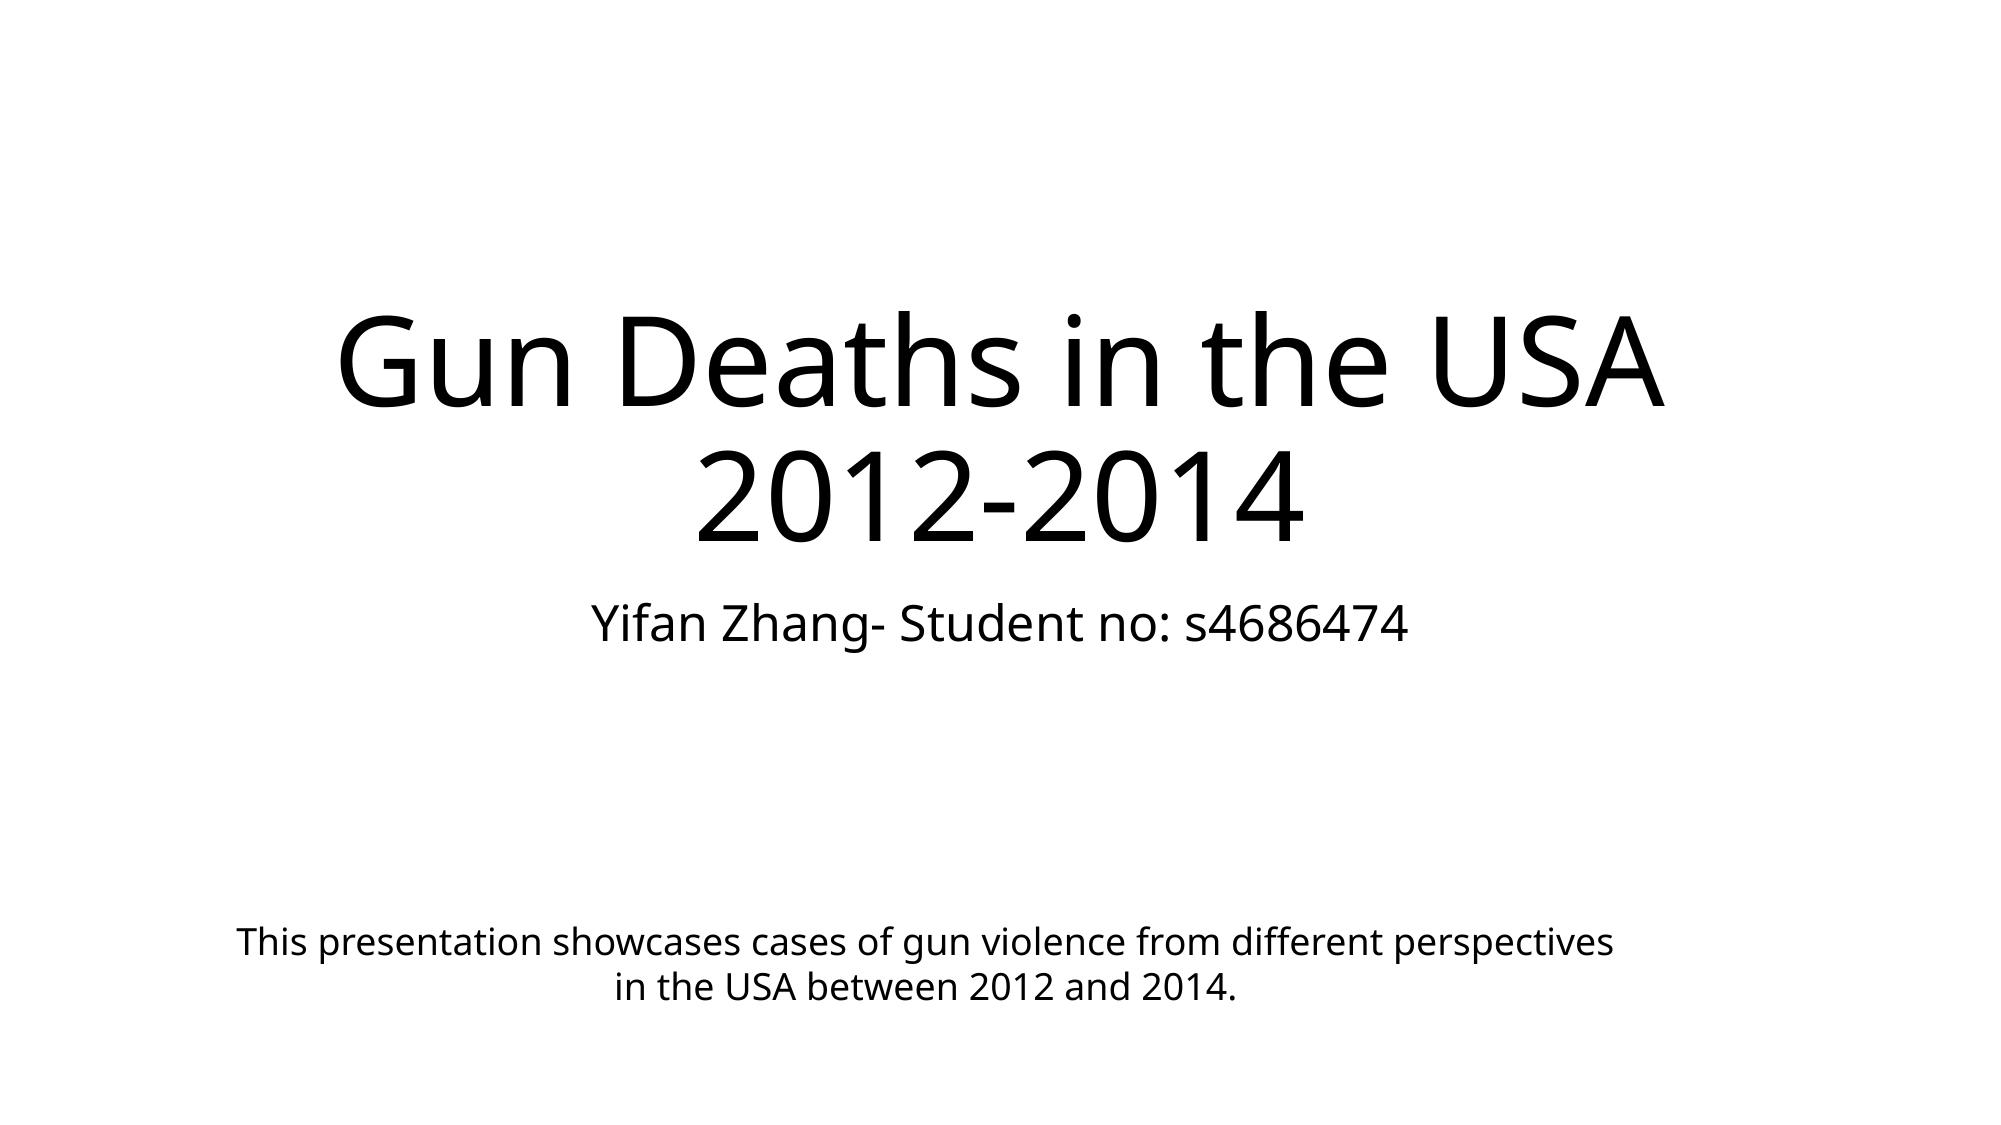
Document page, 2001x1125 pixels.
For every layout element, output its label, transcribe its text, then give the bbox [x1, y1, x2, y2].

title Gun Deaths in the USA 2012-2014 [249, 184, 1750, 576]
text_box This presentation showcases cases of gun violence from different perspectives in the USA between 2012 and 2014. [213, 910, 1640, 1061]
subtitle Yifan Zhang- Student no: s4686474 [249, 590, 1750, 863]
